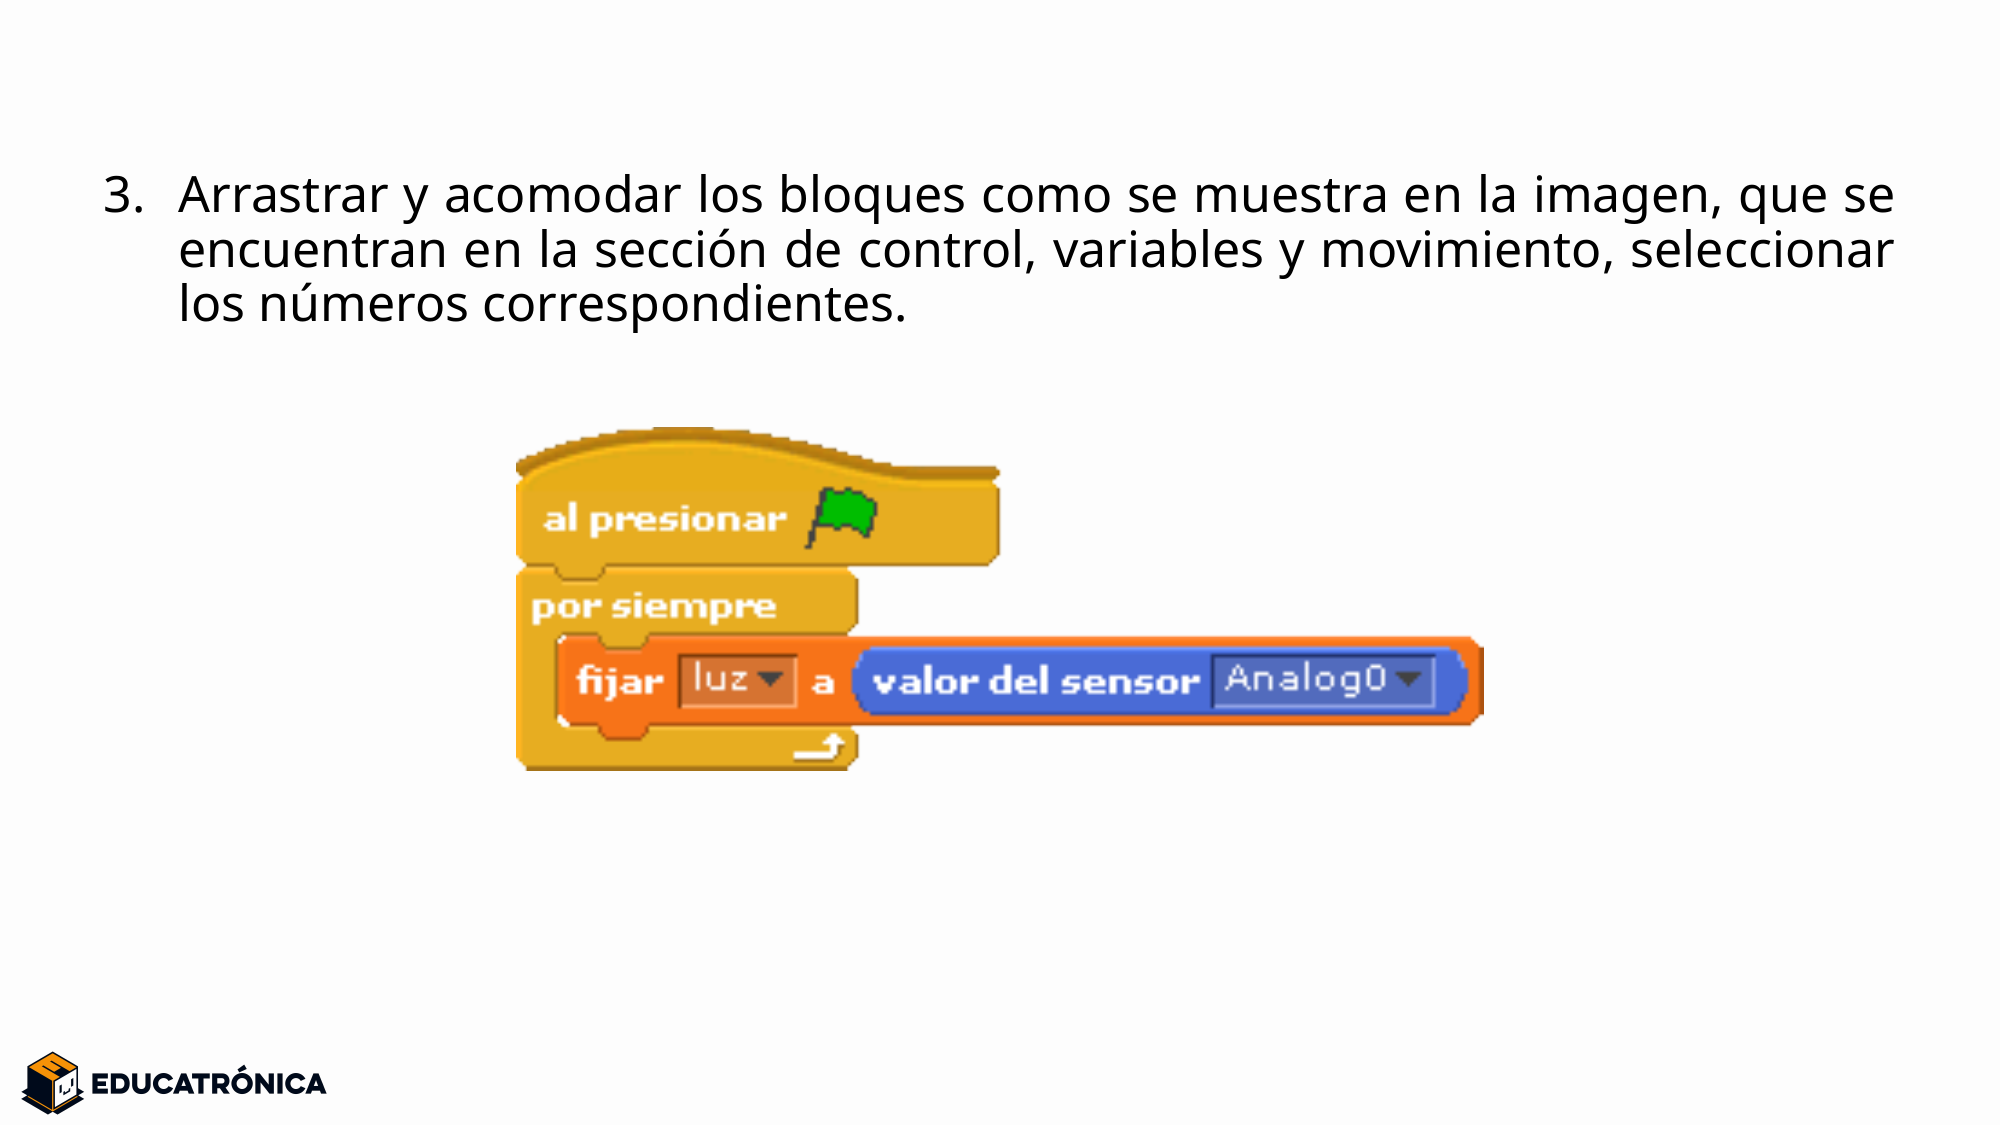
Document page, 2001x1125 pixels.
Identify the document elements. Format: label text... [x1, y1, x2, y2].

picture [516, 427, 1484, 772]
picture [19, 1048, 330, 1118]
list Arrastrar y acomodar los bloques como se muestra en la imagen, que se encuentran en la sección de control, variables y movimiento, seleccionar los números correspondientes. [88, 162, 1912, 1037]
